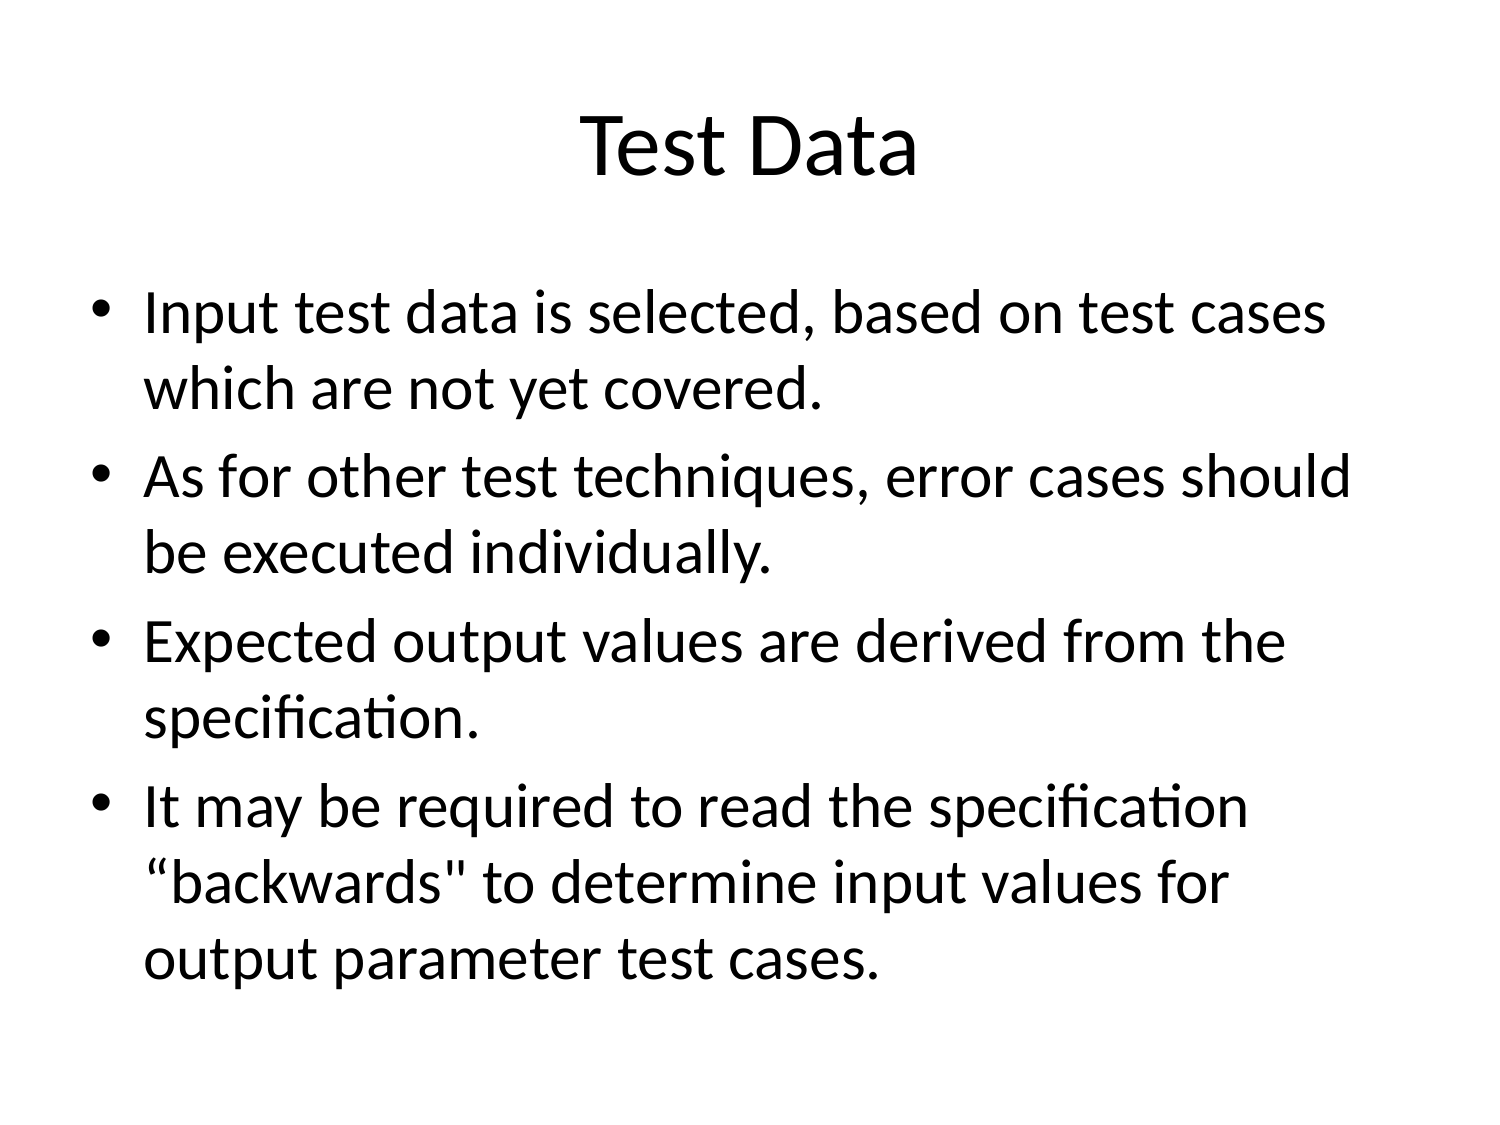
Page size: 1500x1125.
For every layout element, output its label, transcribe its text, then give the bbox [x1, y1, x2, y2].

title Test Data [75, 45, 1425, 233]
list Input test data is selected, based on test cases which are not yet covered. As for other test techniques, error cases should be executed individually. Expected output values are derived from the specification. It may be required to read the specification “backwards" to determine input values for output parameter test cases. [75, 262, 1425, 1005]
